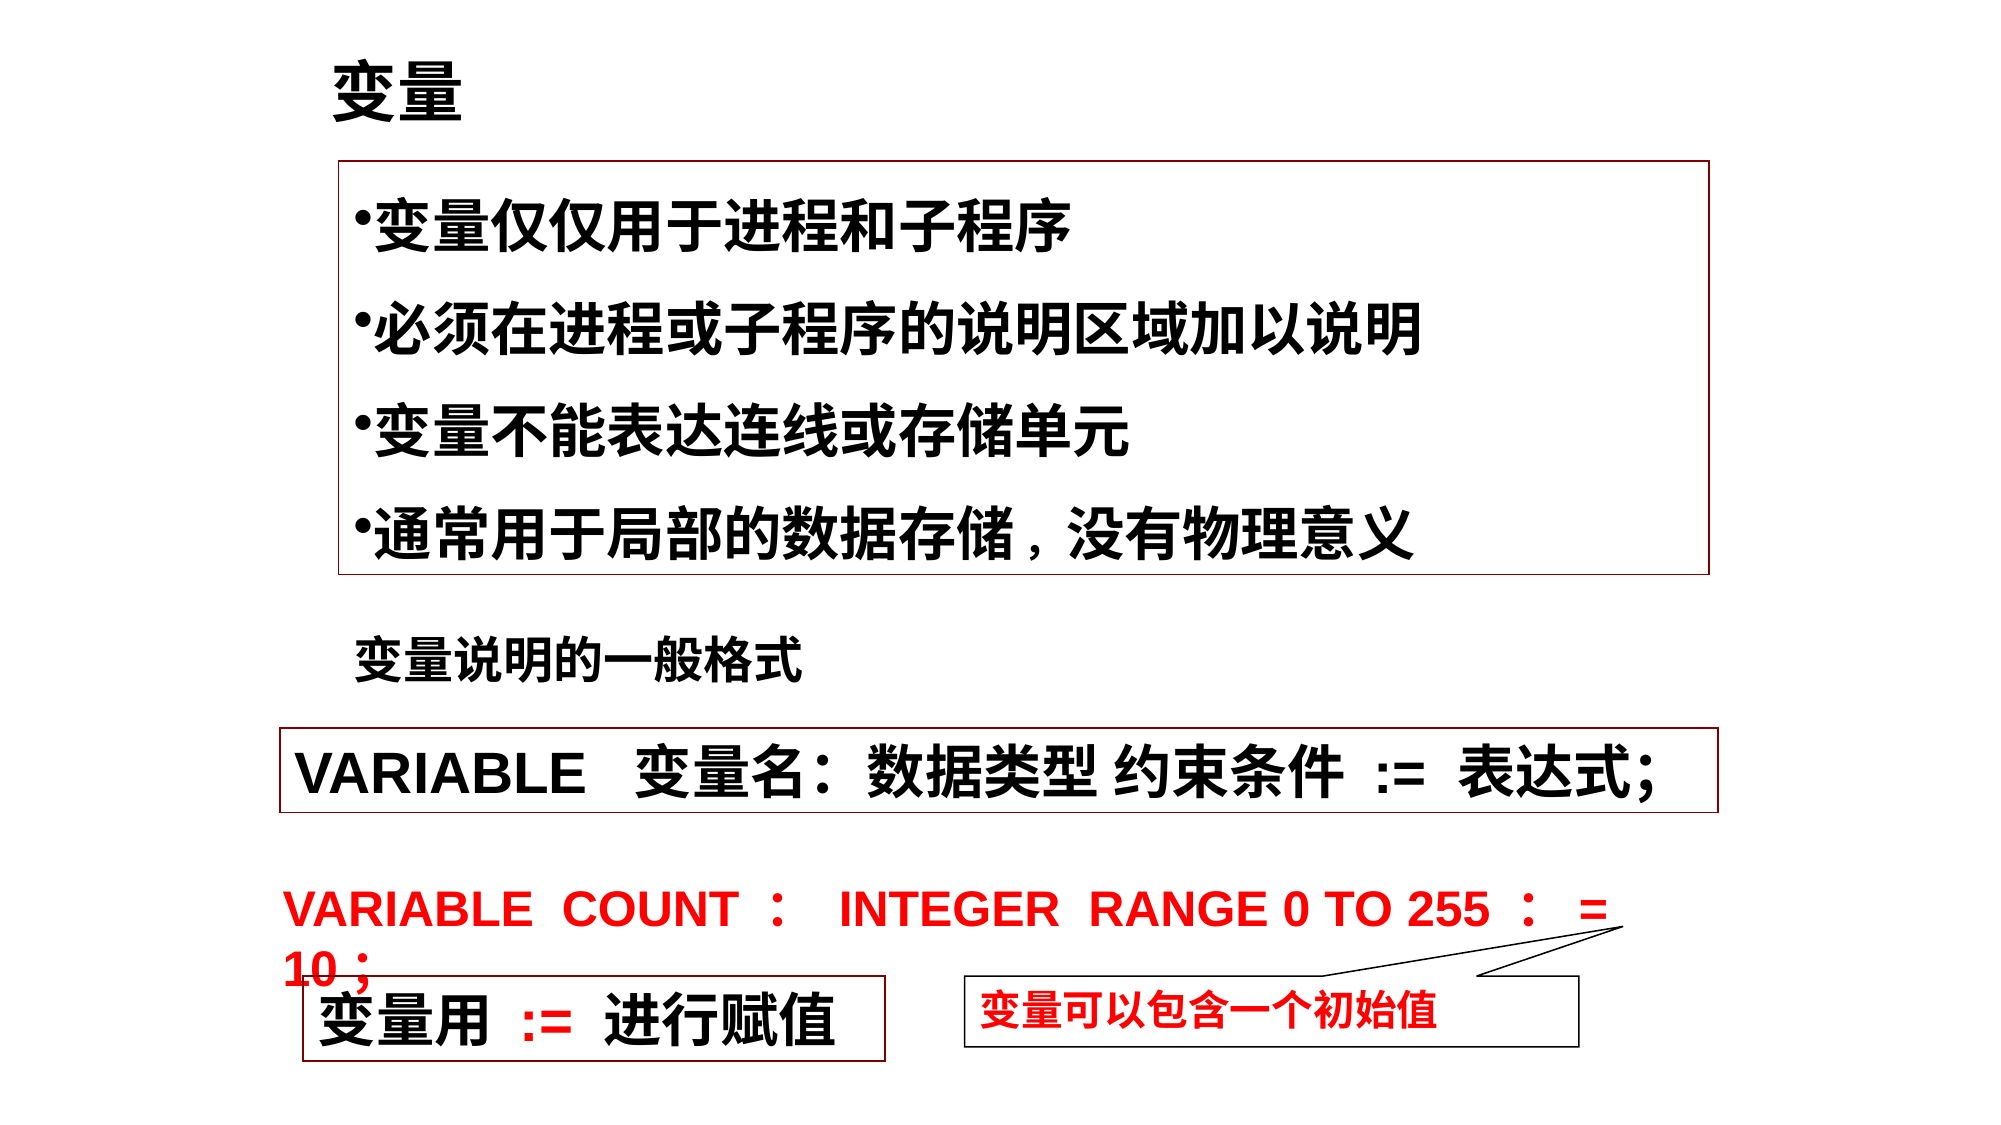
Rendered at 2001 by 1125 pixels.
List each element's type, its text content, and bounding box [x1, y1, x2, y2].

text_box VARIABLE 变量名：数据类型 约束条件 := 表达式； [279, 727, 1719, 813]
text_box 变量仅仅用于进程和子程序 必须在进程或子程序的说明区域加以说明 变量不能表达连线或存储单元 通常用于局部的数据存储 ，没有物理意义 [338, 160, 1709, 575]
text_box 变量 [315, 42, 525, 138]
text_box 变量可以包含一个初始值 [964, 926, 1624, 1047]
text_box 变量用 := 进行赋值 [303, 976, 886, 1061]
text_box VARIABLE COUNT ： INTEGER RANGE 0 TO 255 ：= 10； [267, 869, 1728, 1005]
text_box 变量说明的一般格式 [338, 621, 819, 697]
